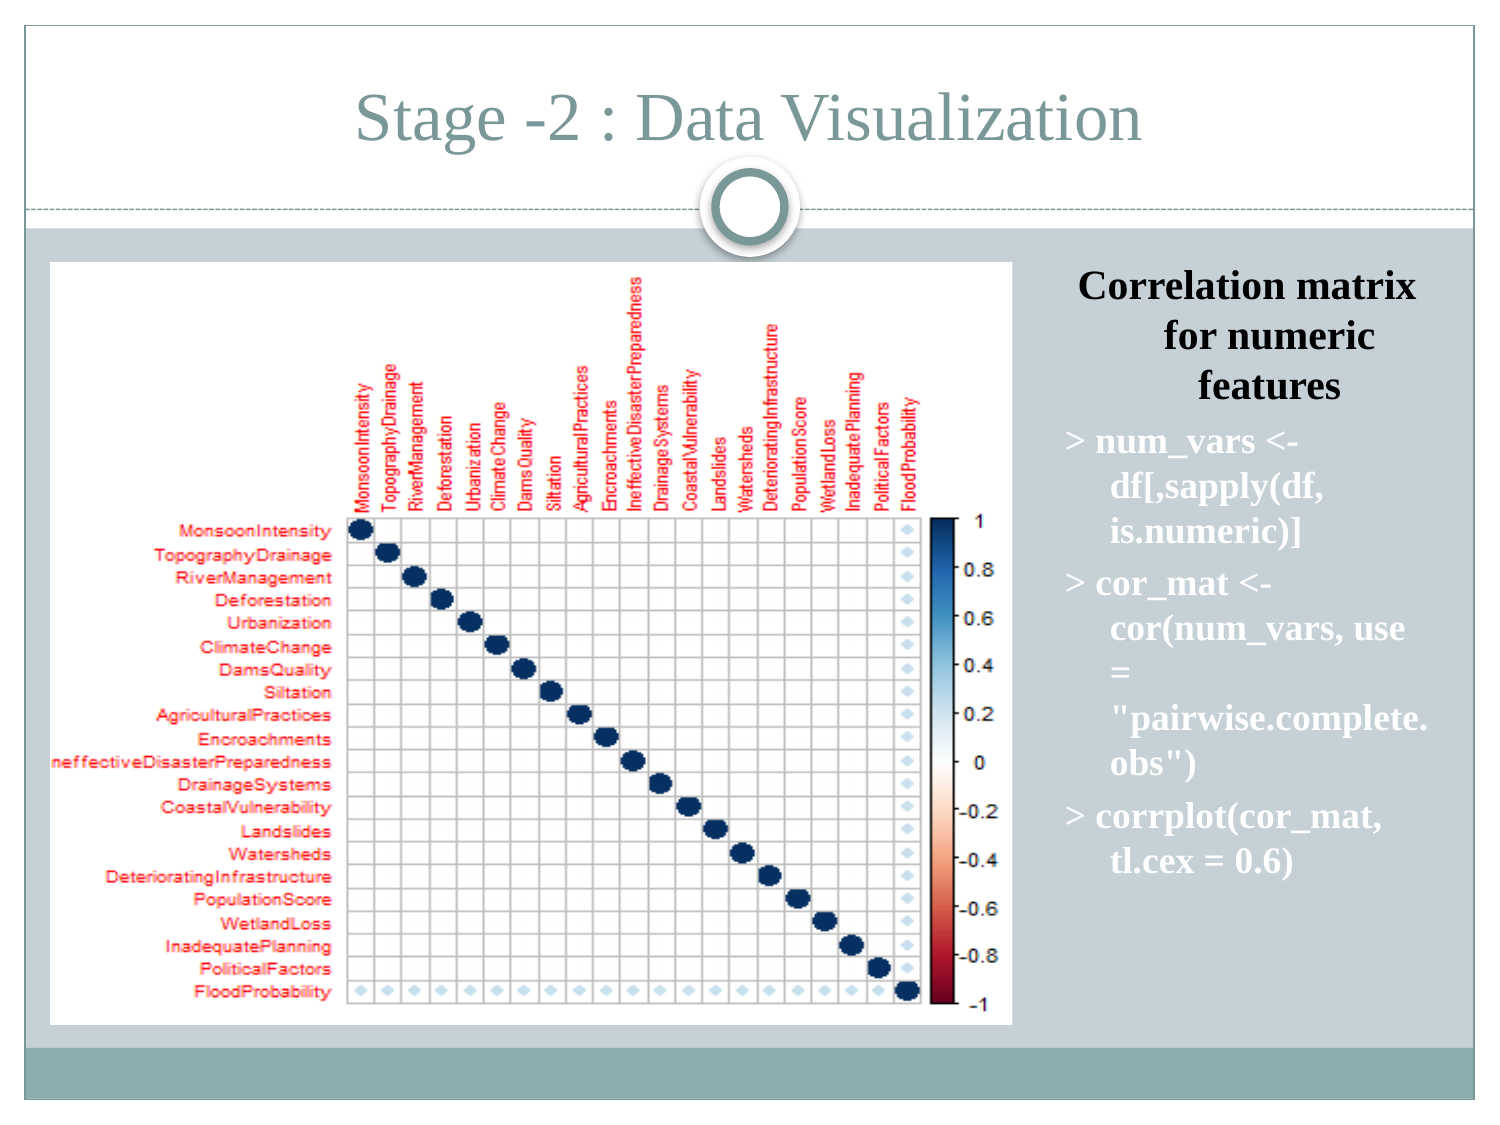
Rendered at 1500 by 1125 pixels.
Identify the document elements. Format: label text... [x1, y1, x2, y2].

picture [49, 262, 1013, 1026]
list Correlation matrix for numeric features > num_vars <- df[,sapply(df, is.numeric)] > cor_mat <- cor(num_vars, use = "pairwise.complete.obs") > corrplot(cor_mat, tl.cex = 0.6) [1050, 250, 1445, 1001]
title Stage -2 : Data Visualization [49, 37, 1450, 162]
